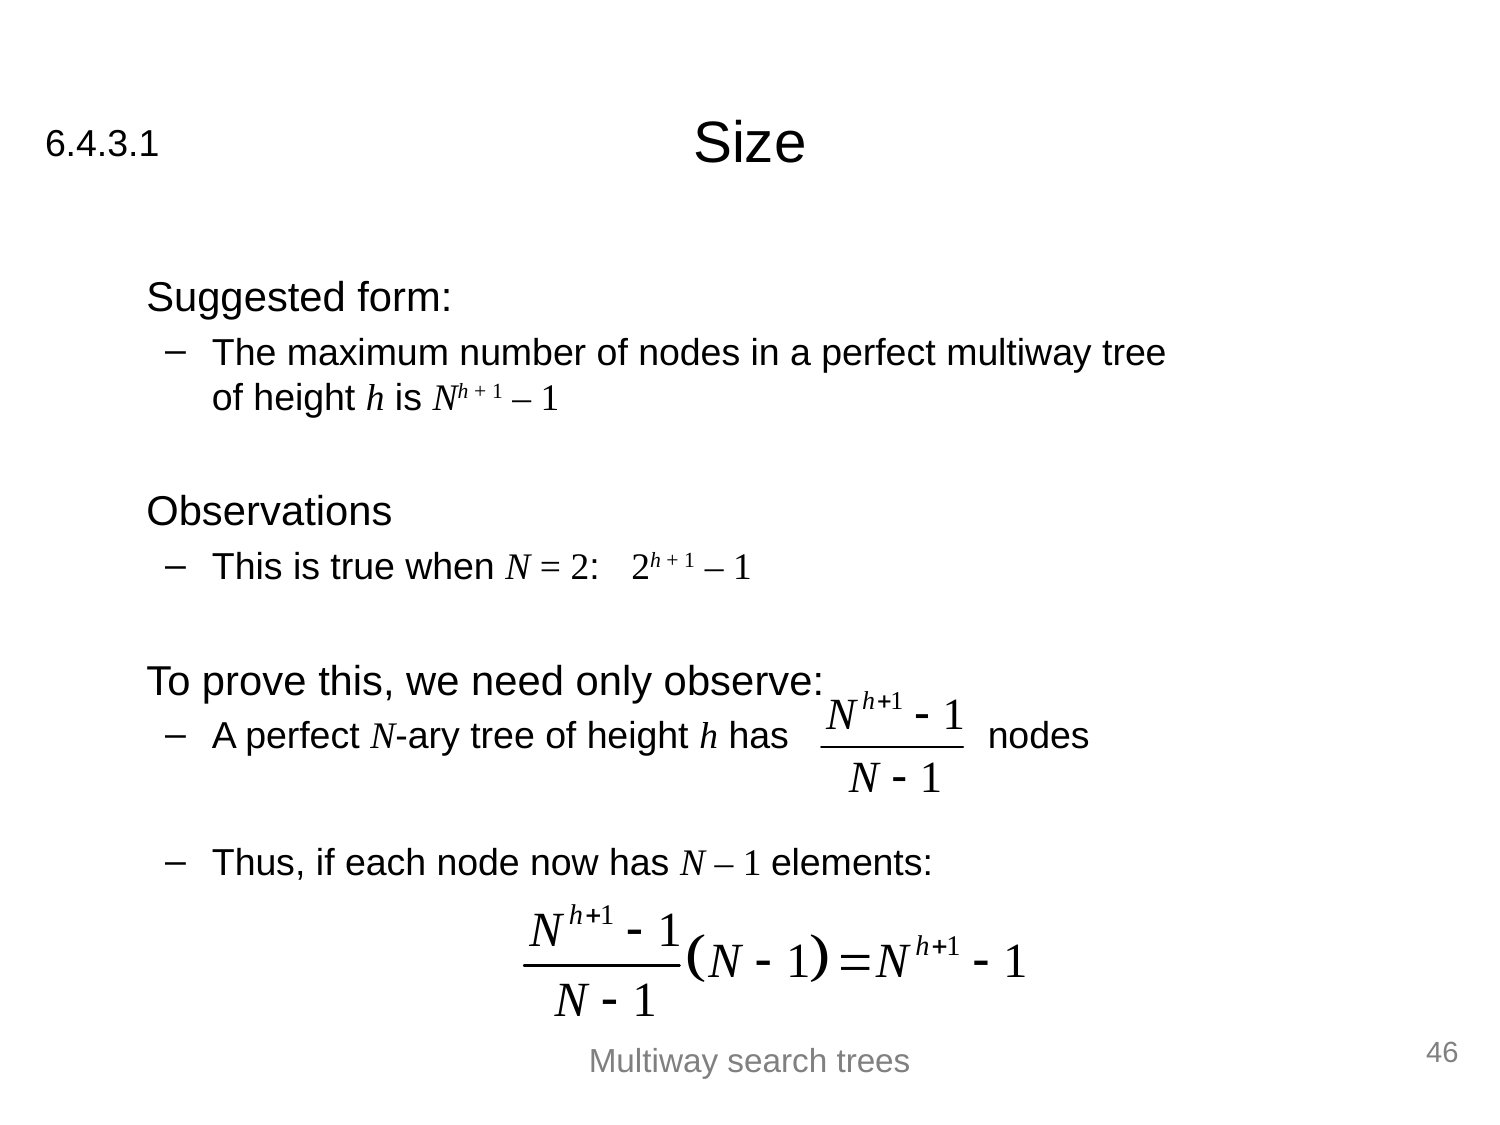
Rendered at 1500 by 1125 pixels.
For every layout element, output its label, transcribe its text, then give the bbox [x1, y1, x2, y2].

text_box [514, 892, 1033, 1028]
title Size [74, 44, 1426, 233]
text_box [812, 680, 972, 803]
list Suggested form: The maximum number of nodes in a perfect multiway tree of height h is Nh + 1 – 1 Observations This is true when N = 2: 2h + 1 – 1 To prove this, we need only observe: A perfect N-ary tree of height h has nodes Thus, if each node now has N – 1 elements: [74, 262, 1426, 1006]
text_box 6.4.3.1 [30, 111, 175, 172]
